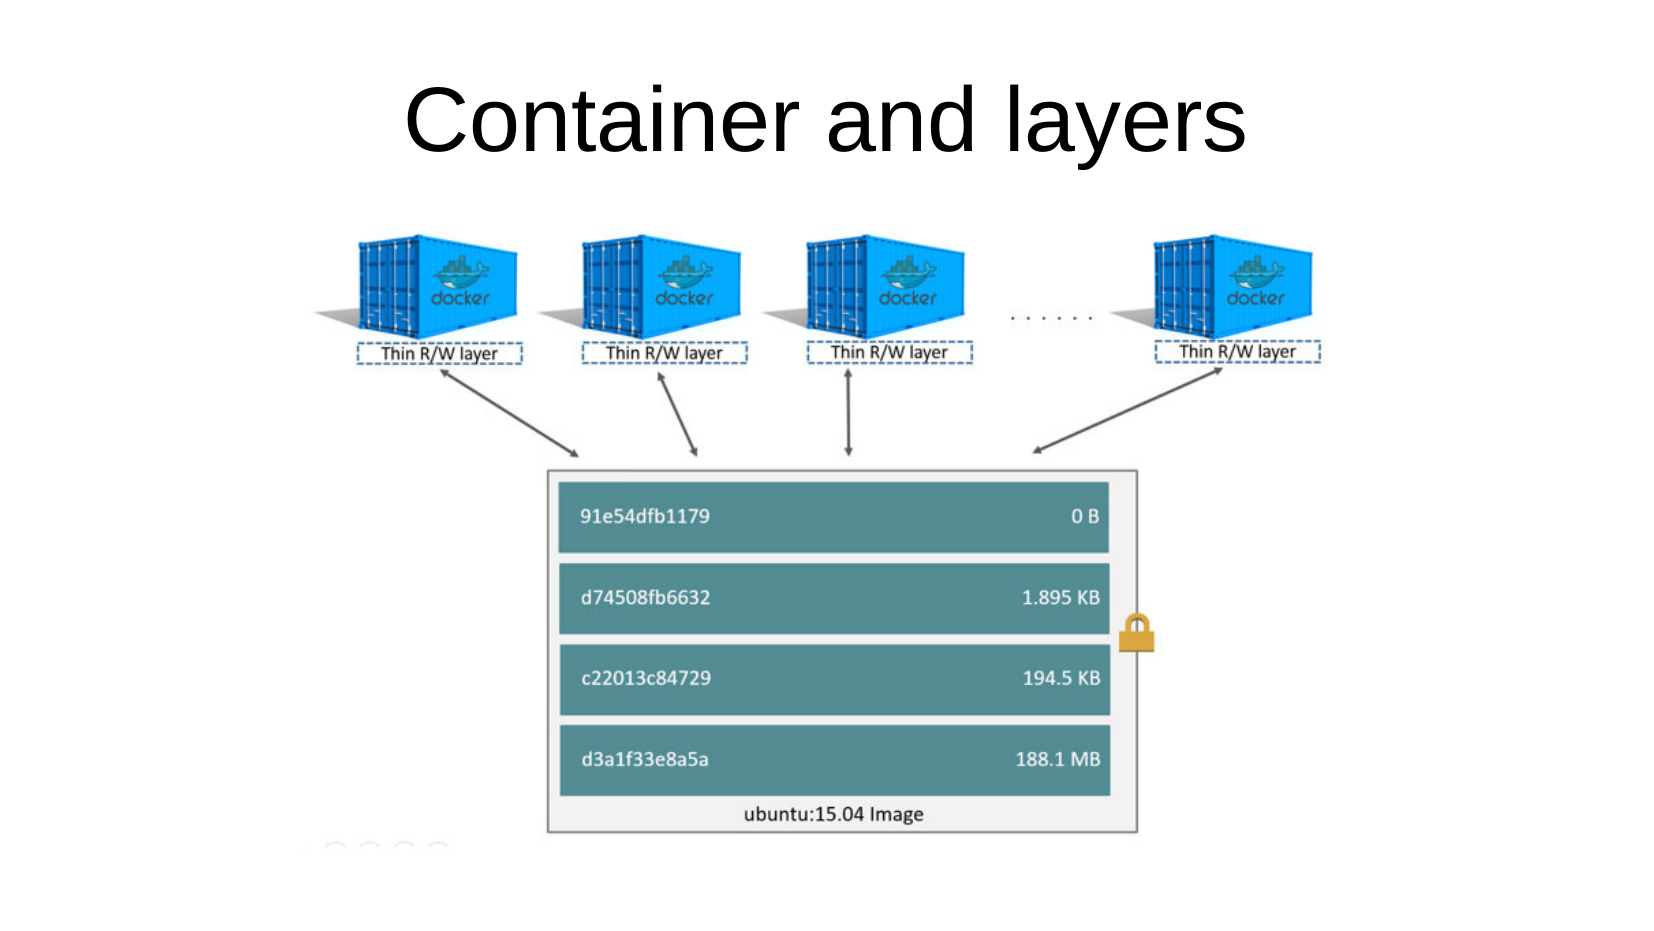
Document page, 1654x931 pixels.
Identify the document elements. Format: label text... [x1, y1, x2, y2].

picture [299, 209, 1350, 859]
text_box Container and layers [82, 37, 1571, 192]
